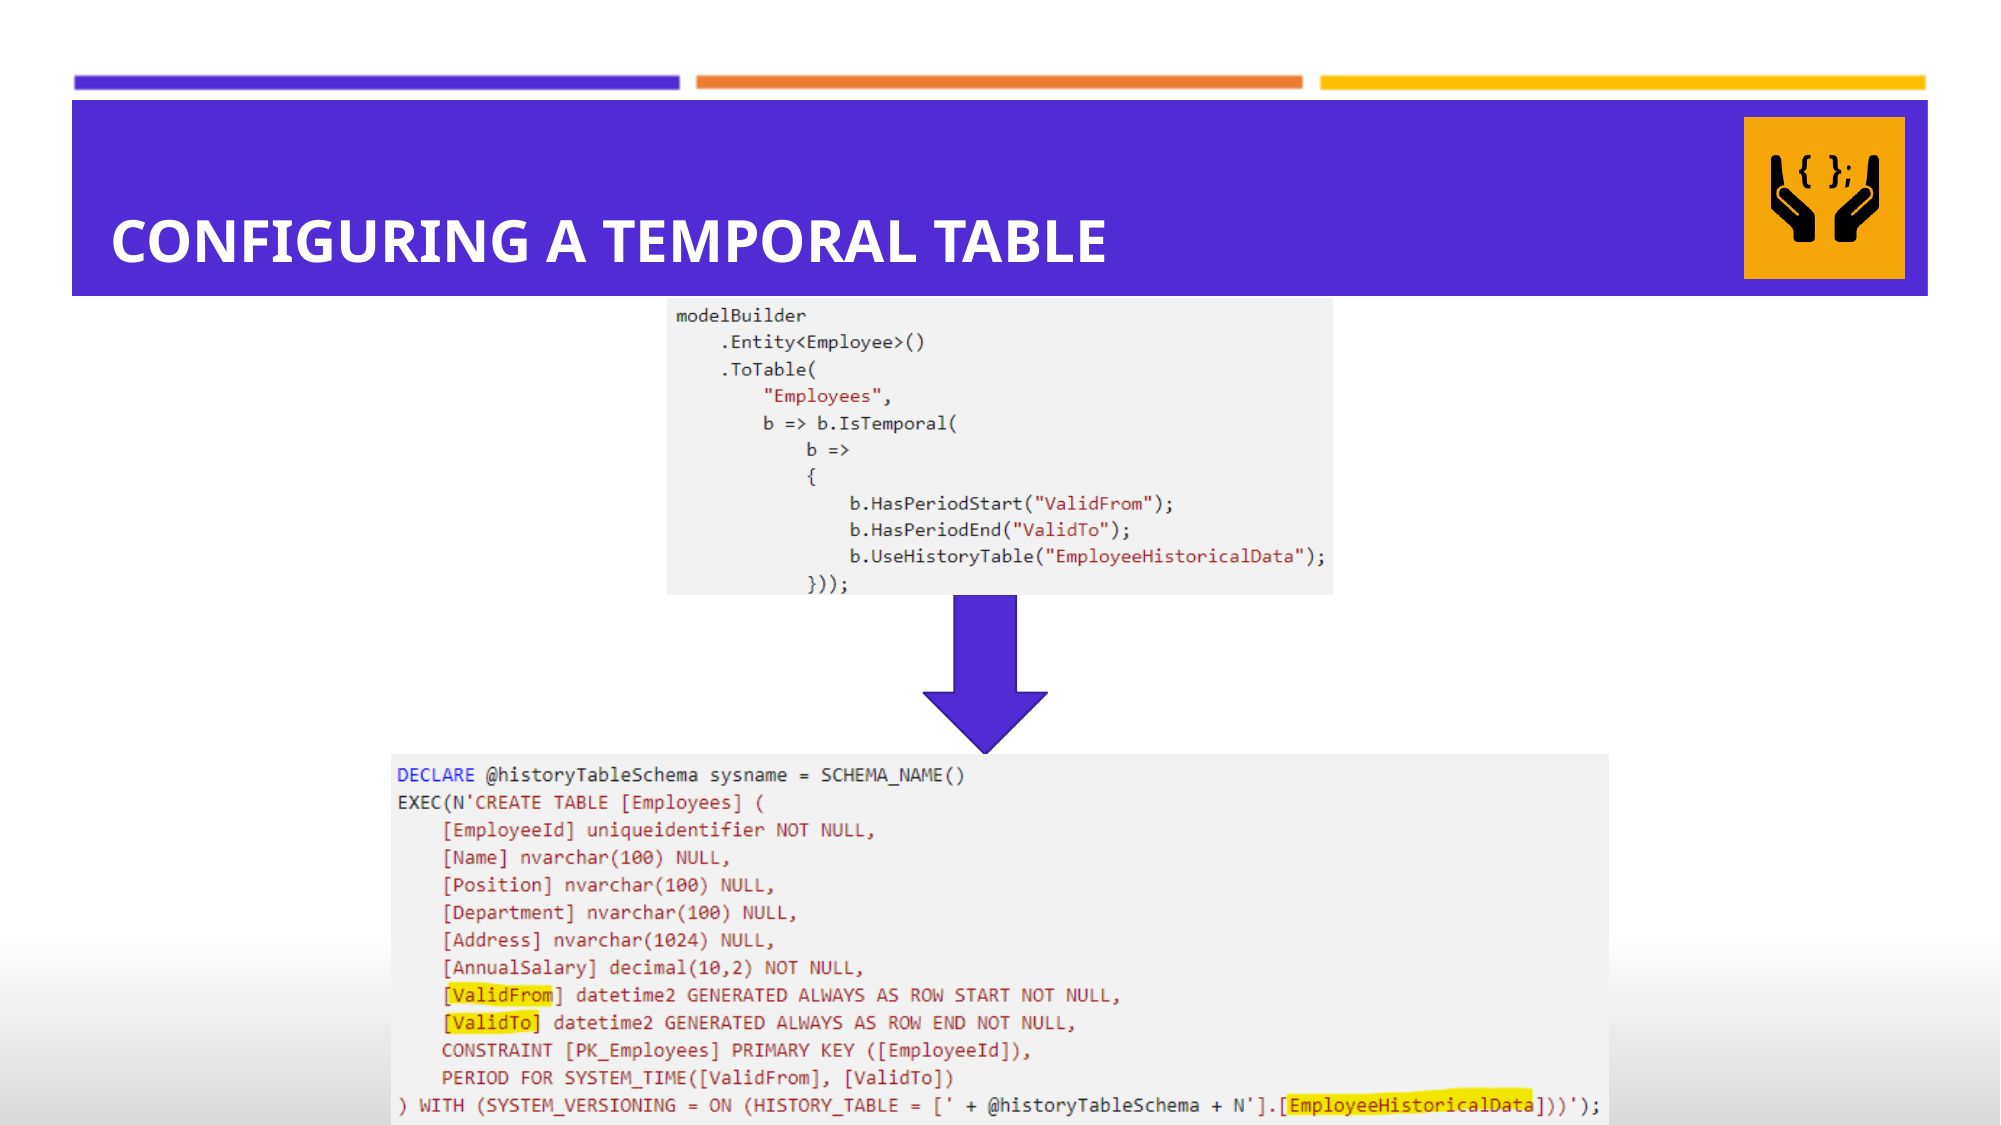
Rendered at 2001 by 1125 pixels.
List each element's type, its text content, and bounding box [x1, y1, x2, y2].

picture [1744, 117, 1905, 279]
text_box [922, 596, 1048, 753]
picture [667, 298, 1333, 595]
title Configuring a temporal table [95, 115, 1905, 282]
picture [391, 754, 1609, 1125]
